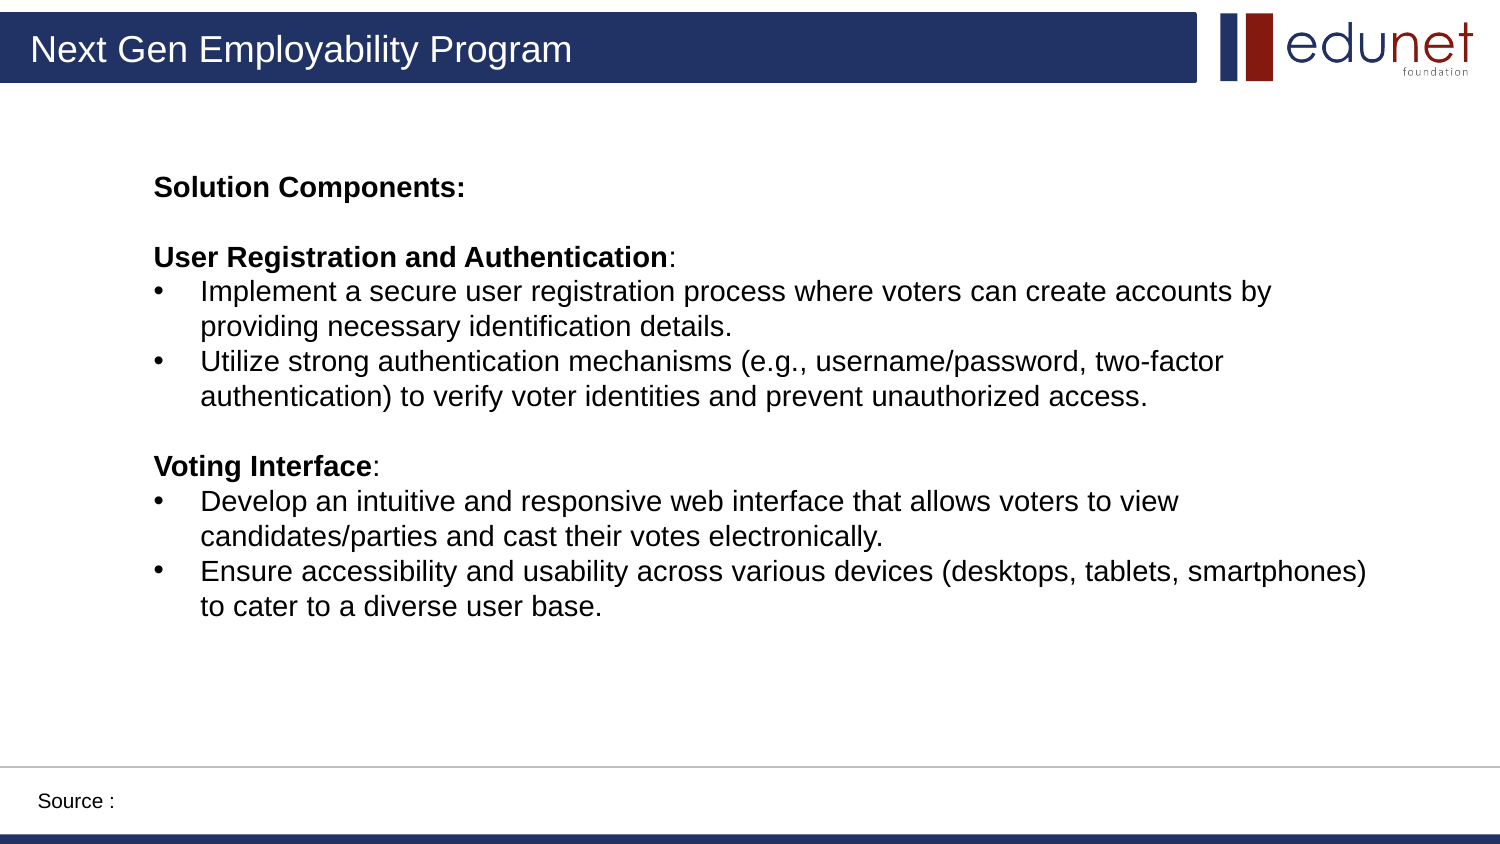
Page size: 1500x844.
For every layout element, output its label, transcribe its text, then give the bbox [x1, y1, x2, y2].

picture [1279, 14, 1482, 83]
text_box Source : [22, 776, 139, 826]
text_box [74, 123, 1391, 239]
text_box Solution Components: User Registration and Authentication: Implement a secure user registration process where voters can create accounts by providing necessary identification details. Utilize strong authentication mechanisms (e.g., username/password, two-factor authentication) to verify voter identities and prevent unauthorized access. Voting Interface: Develop an intuitive and responsive web interface that allows voters to view candidates/parties and cast their votes electronically. Ensure accessibility and usability across various devices (desktops, tablets, smartphones) to cater to a diverse user base. [138, 160, 1391, 630]
